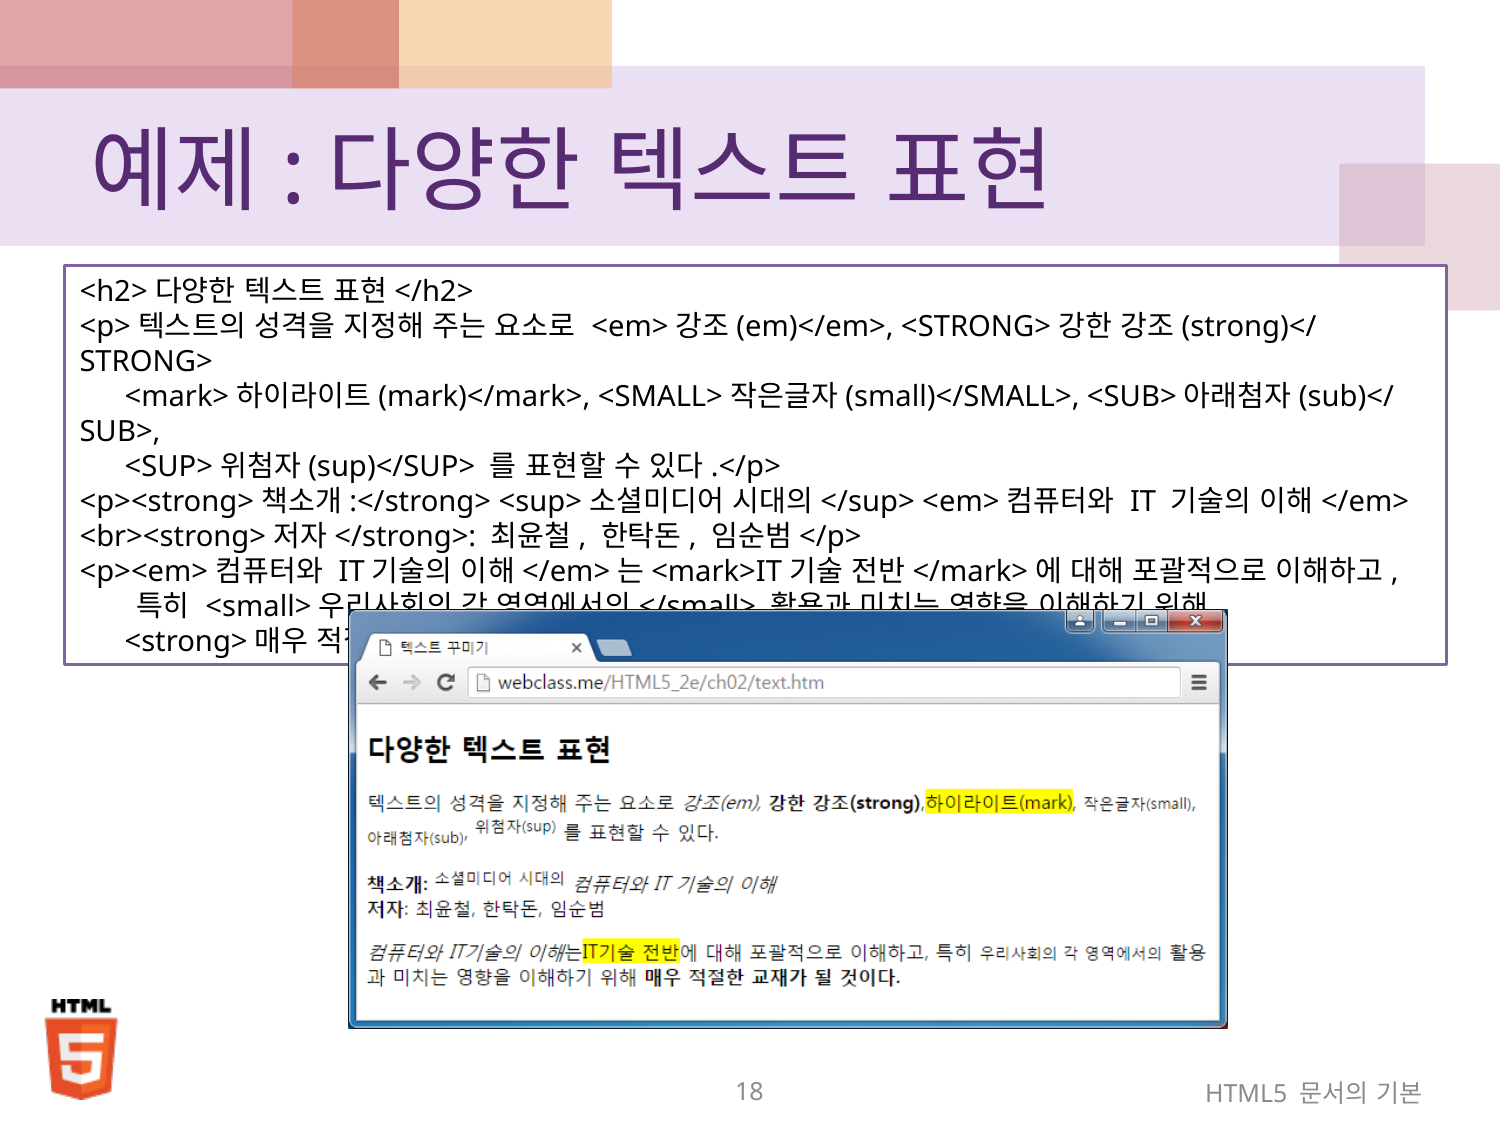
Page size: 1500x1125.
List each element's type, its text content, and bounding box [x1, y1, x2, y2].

picture [348, 609, 1228, 1029]
footer HTML5 문서의 기본 [963, 1072, 1438, 1113]
slide_number 18 [574, 1072, 925, 1113]
title 예제:다양한 텍스트 표현 [75, 88, 1425, 246]
text_box <h2>다양한 텍스트 표현</h2> <p>텍스트의 성격을 지정해 주는 요소로 <em>강조(em)</em>, <STRONG>강한 강조(strong)</STRONG> <mark>하이라이트(mark)</mark>, <SMALL>작은글자(small)</SMALL>, <SUB>아래첨자(sub)</SUB>, <SUP>위첨자(sup)</SUP> 를 표현할 수 있다.</p> <p><strong>책소개:</strong> <sup>소셜미디어 시대의</sup> <em>컴퓨터와 IT 기술의 이해</em> <br><strong>저자</strong>: 최윤철, 한탁돈, 임순범</p> <p><em>컴퓨터와 IT기술의 이해</em>는<mark>IT기술 전반</mark>에 대해 포괄적으로 이해하고, 특히 <small>우리사회의 각 영역에서의</small> 활용과 미치는 영향을 이해하기 위해 <strong>매우 적절한 교재가 될 것이다.</strong></p> [63, 264, 1448, 666]
picture [31, 999, 132, 1100]
